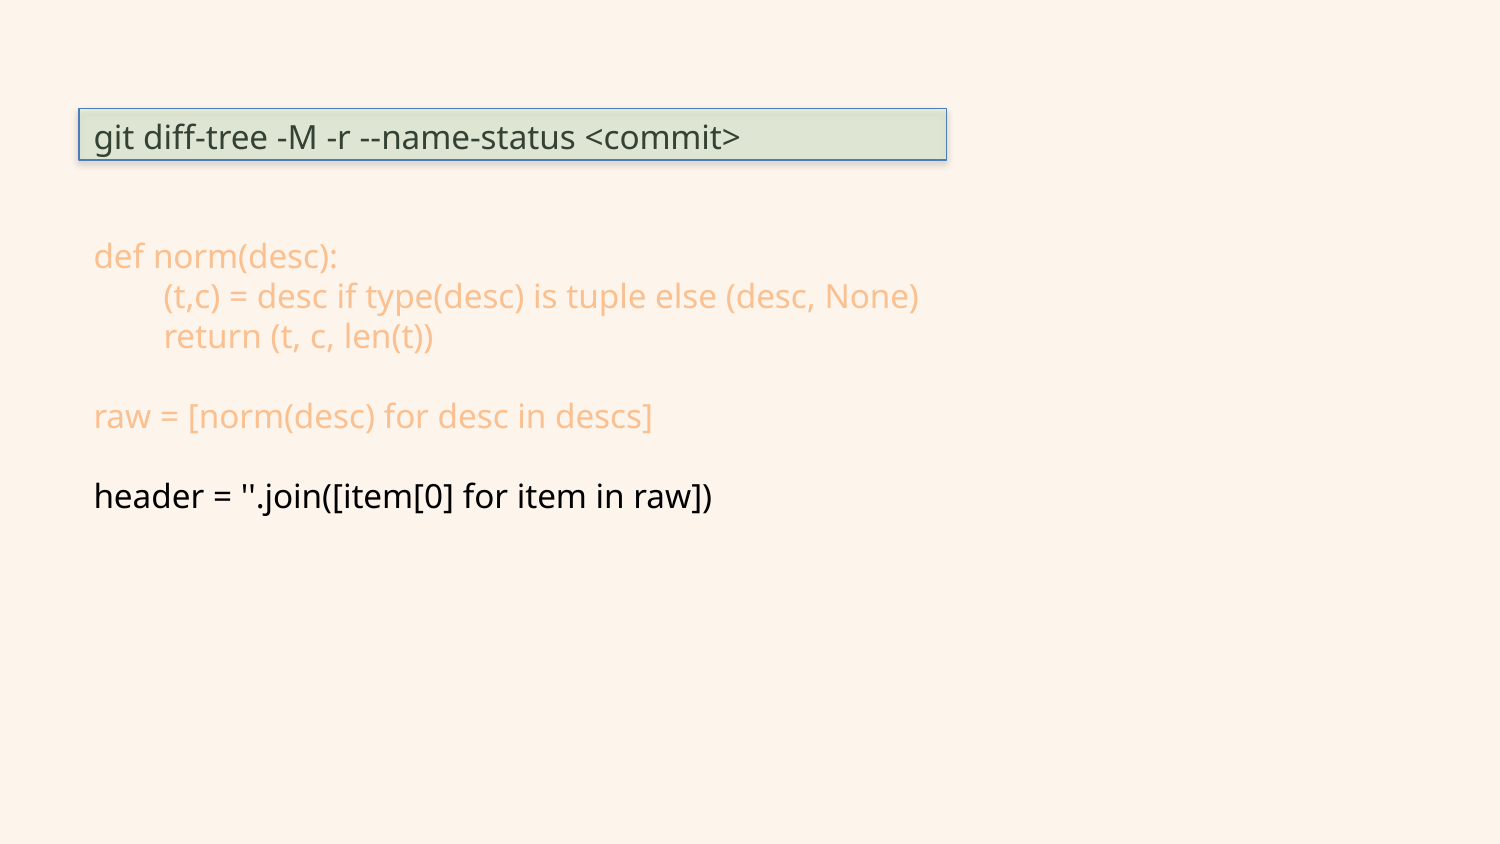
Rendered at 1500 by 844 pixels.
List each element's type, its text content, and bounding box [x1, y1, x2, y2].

text_box git diff-tree -M -r --name-status <commit> def norm(desc): (t,c) = desc if type(desc) is tuple else (desc, None) return (t, c, len(t)) raw = [norm(desc) for desc in descs] header = ''.join([item[0] for item in raw]) [78, 108, 1405, 523]
text_box [78, 108, 947, 161]
